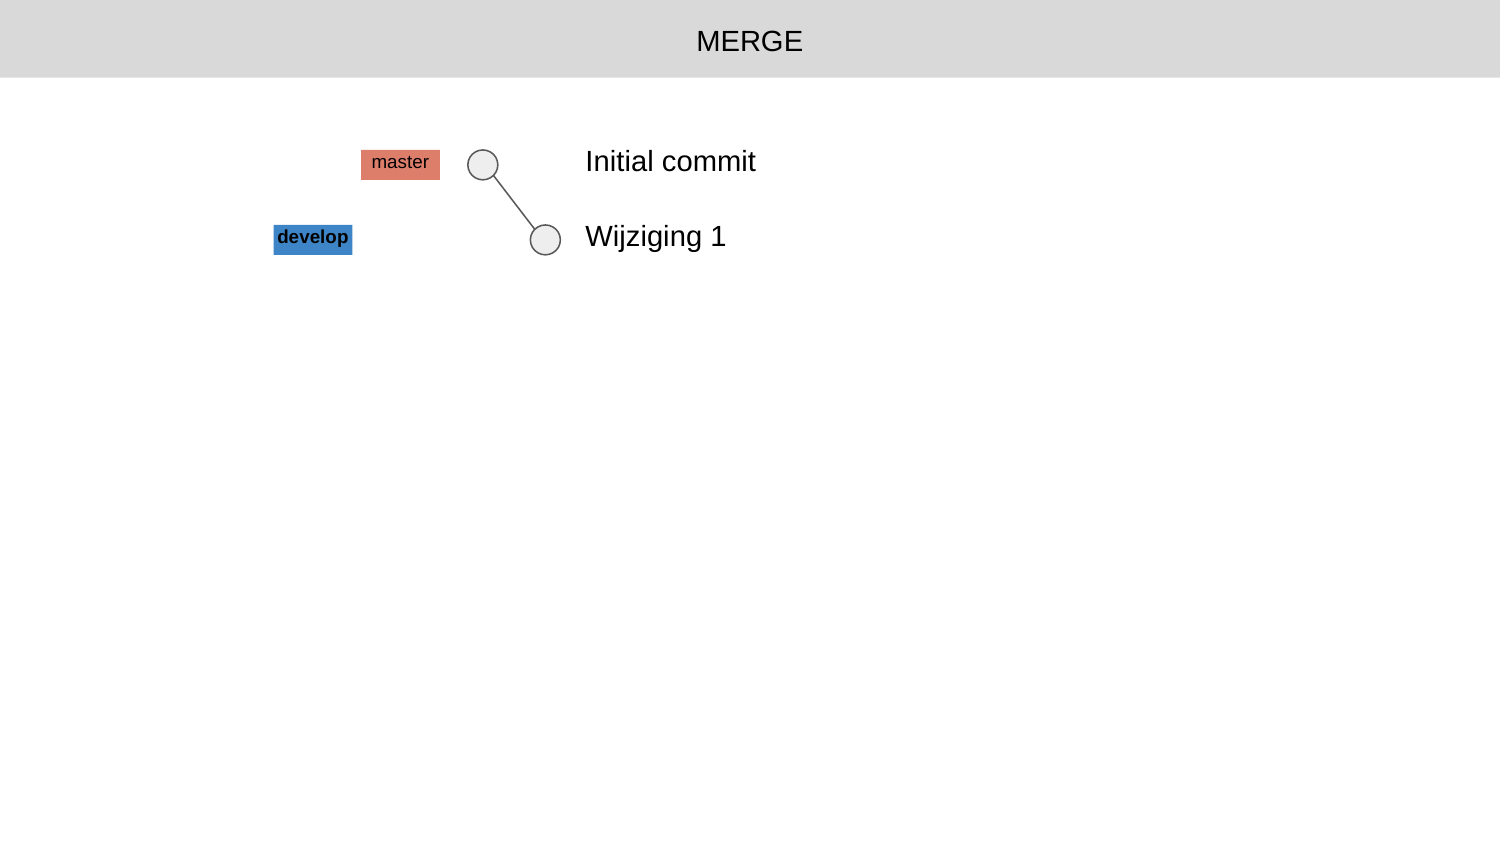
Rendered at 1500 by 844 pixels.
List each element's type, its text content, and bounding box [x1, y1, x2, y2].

text_box Wijziging 1 [585, 217, 766, 263]
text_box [493, 175, 536, 230]
text_box MERGE [0, 0, 1500, 78]
text_box [467, 149, 498, 180]
text_box Initial commit [585, 142, 766, 188]
text_box [530, 224, 561, 255]
text_box master [361, 149, 440, 180]
text_box develop [273, 224, 353, 255]
